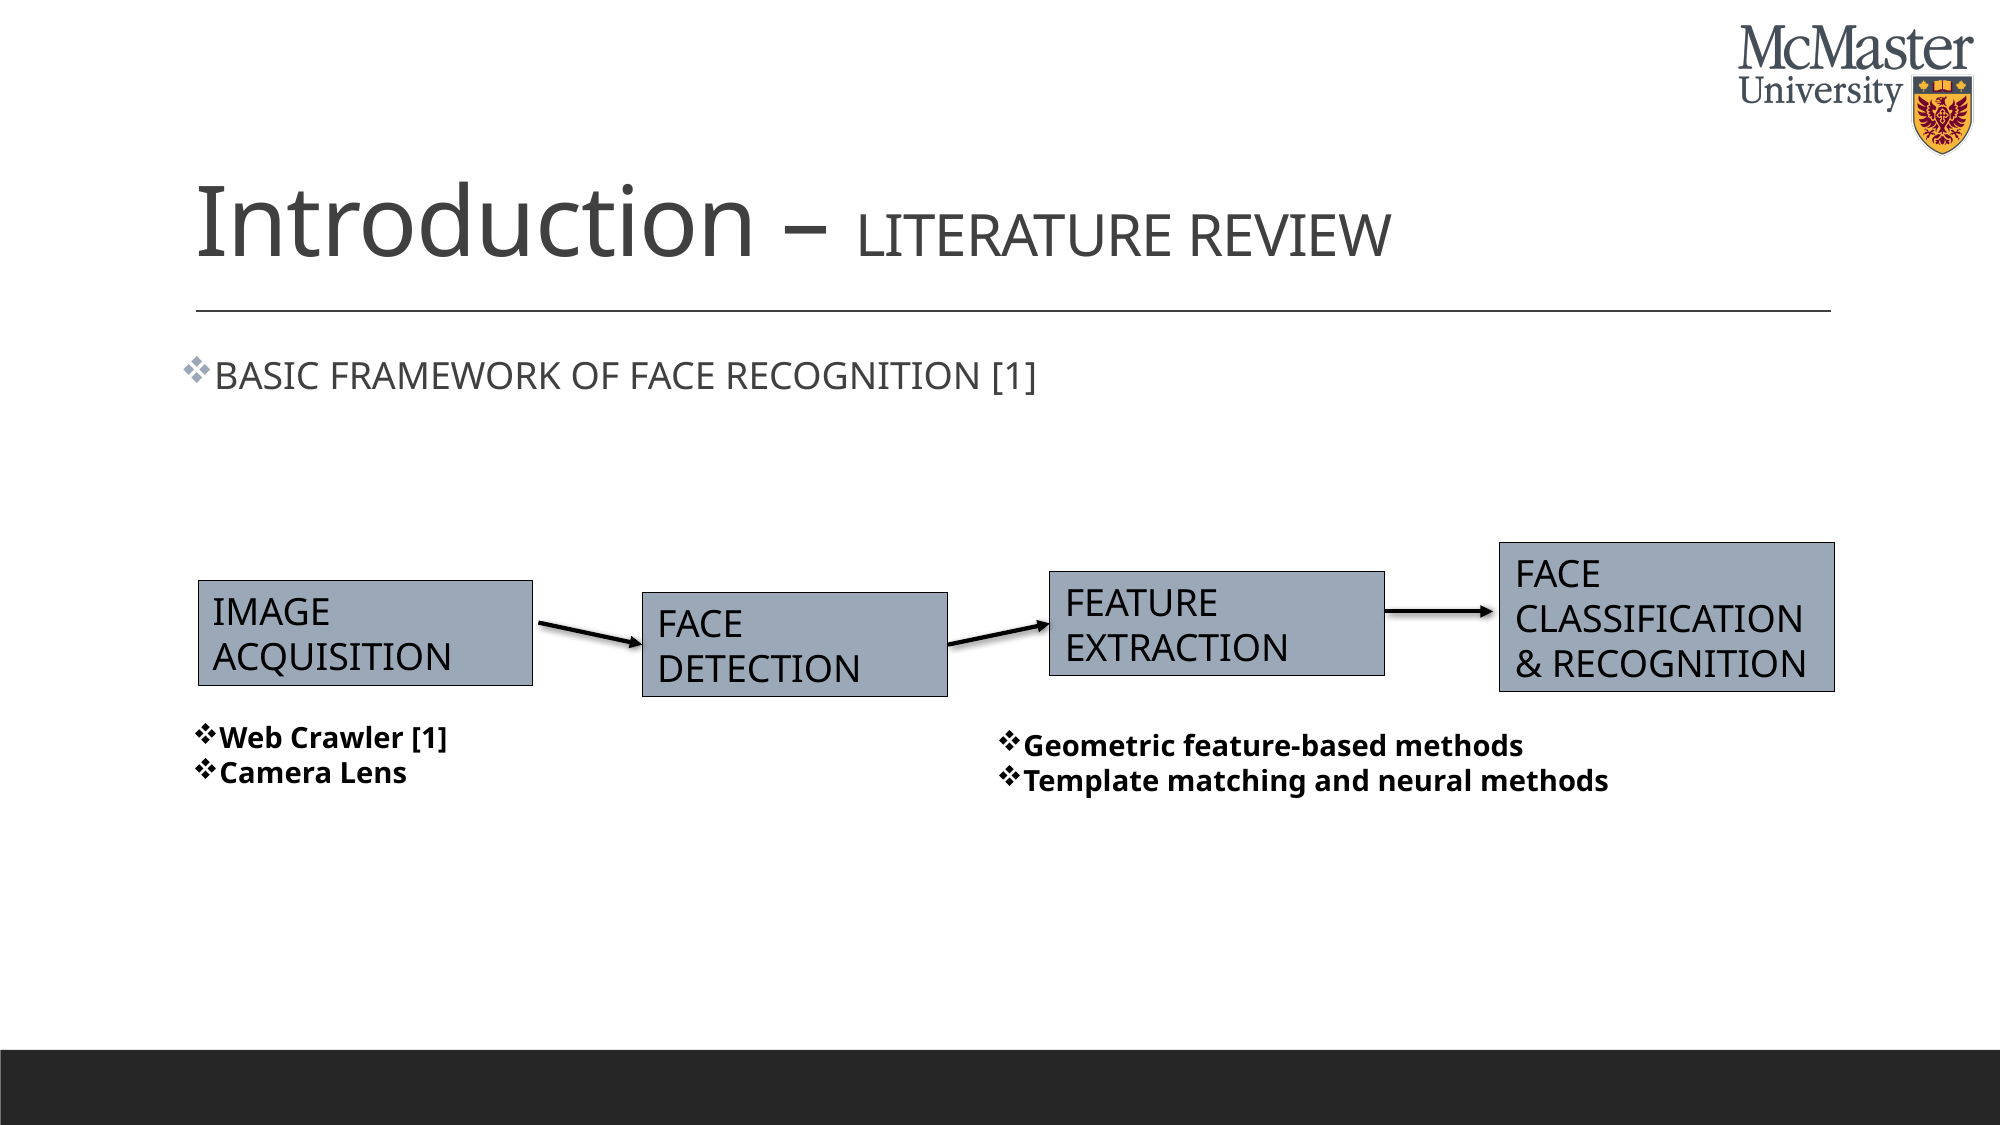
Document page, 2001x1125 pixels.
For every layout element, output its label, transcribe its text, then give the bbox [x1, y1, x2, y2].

text_box FEATURE EXTRACTION [1049, 571, 1385, 676]
text_box FACE CLASSIFICATION & RECOGNITION [1499, 542, 1835, 692]
text_box FACE DETECTION [642, 592, 948, 697]
text_box IMAGE ACQUISITION [198, 580, 533, 686]
text_box Web Crawler [1] Camera Lens [177, 712, 513, 798]
title Introduction – LITERATURE REVIEW [180, 47, 1830, 285]
picture [1738, 25, 1975, 157]
list BASIC FRAMEWORK OF FACE RECOGNITION [1] [180, 340, 1830, 957]
text_box Geometric feature-based methods Template matching and neural methods [981, 720, 1771, 805]
